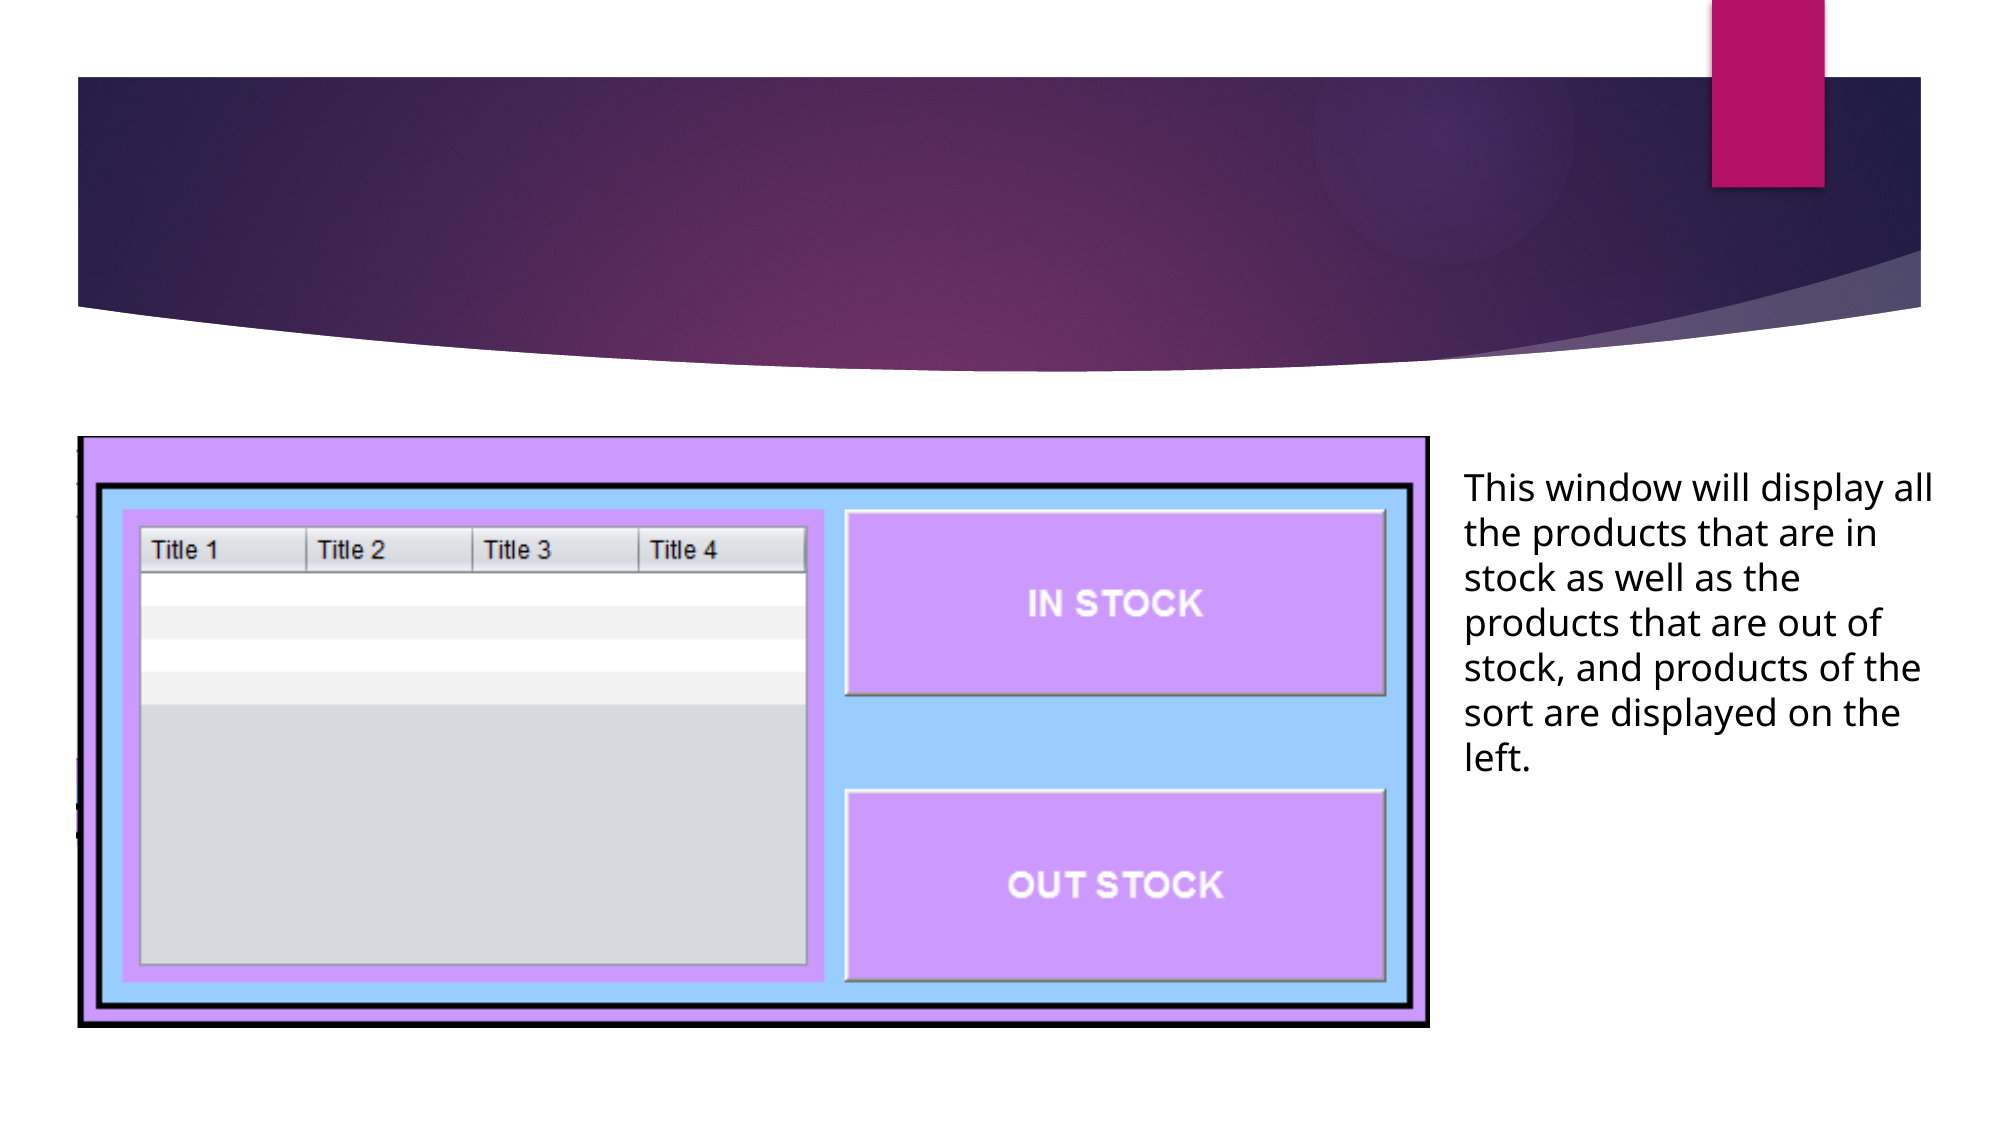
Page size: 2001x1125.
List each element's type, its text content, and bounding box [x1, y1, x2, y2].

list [75, 436, 1430, 1028]
text_box This window will display all the products that are in stock as well as the products that are out of stock, and products of the sort are displayed on the left. [1449, 456, 1965, 786]
